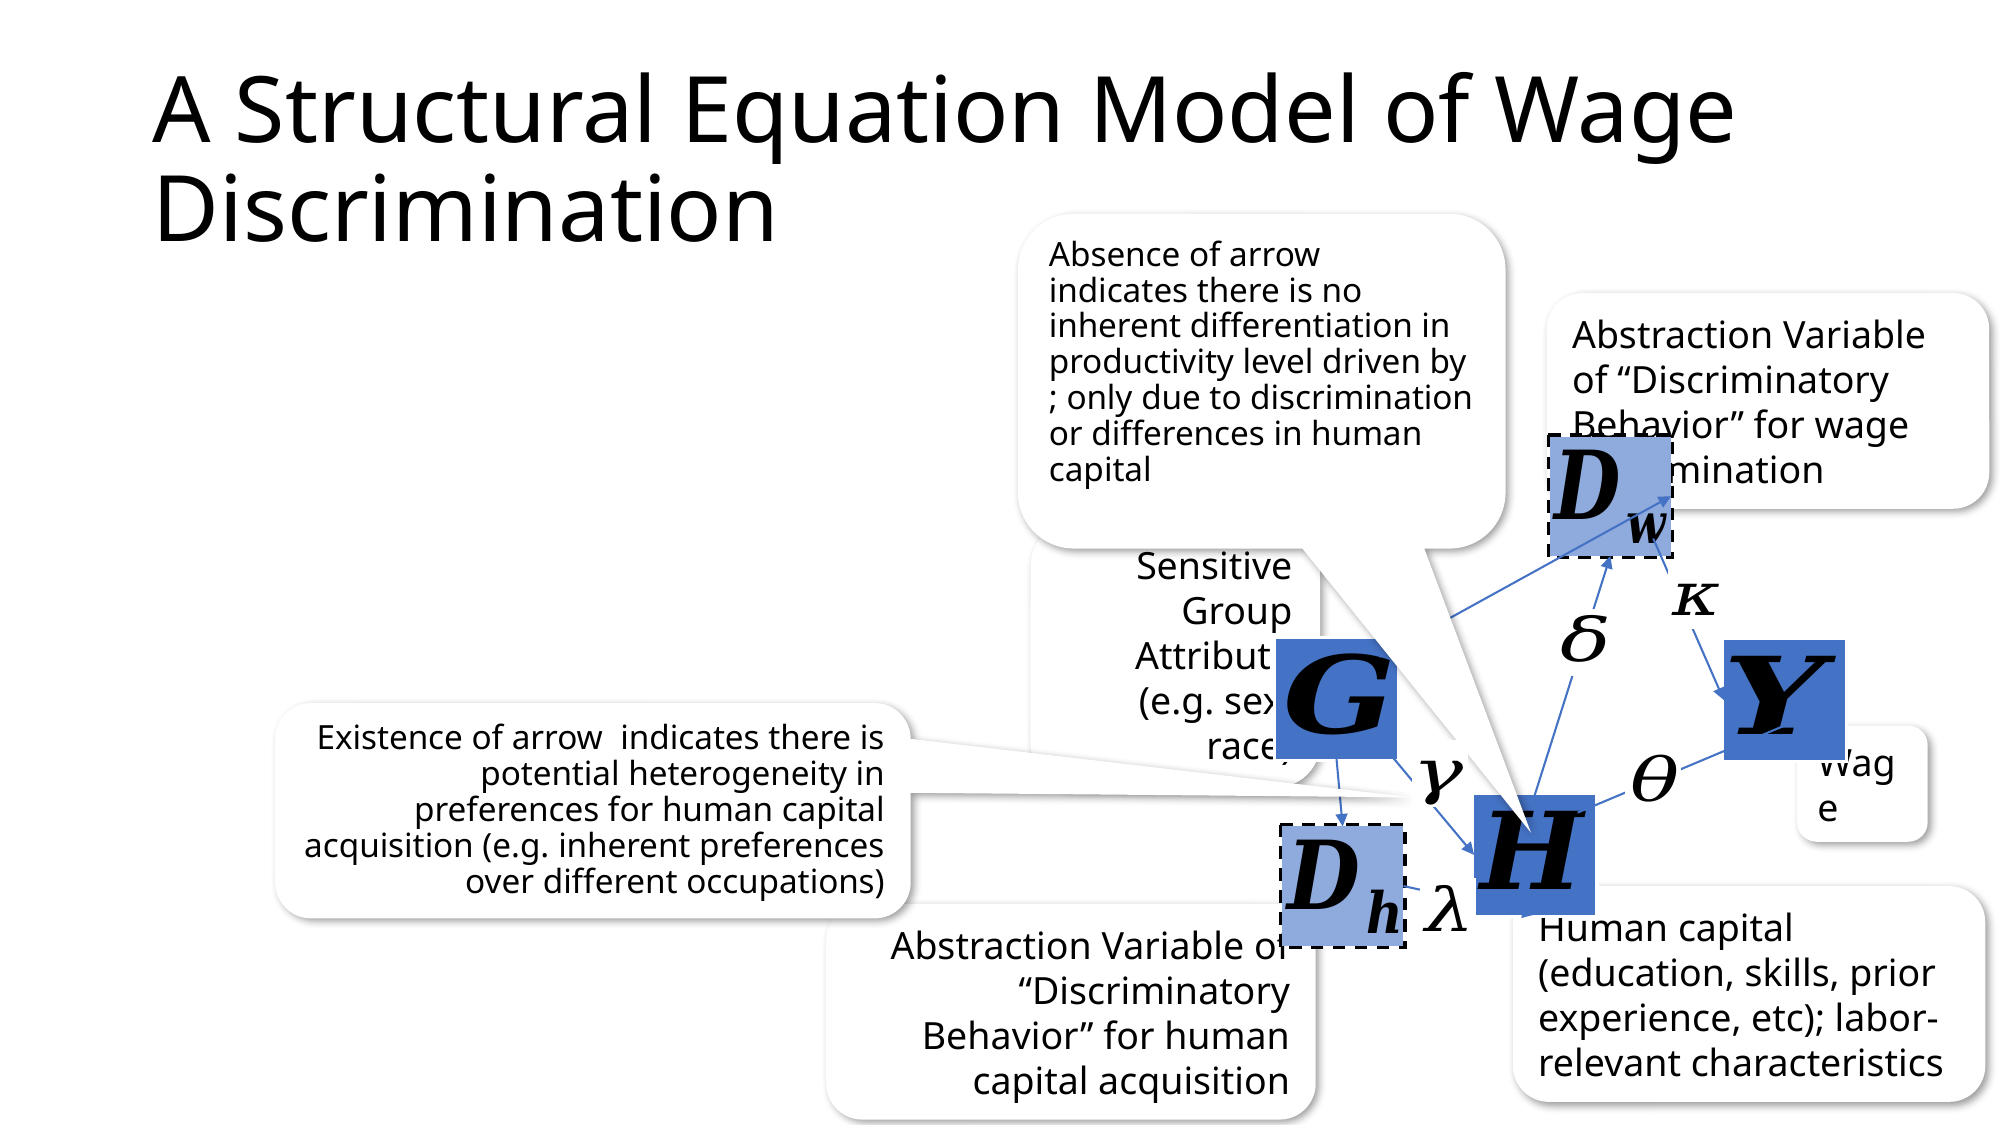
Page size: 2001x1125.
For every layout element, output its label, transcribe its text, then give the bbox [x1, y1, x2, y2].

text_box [1336, 758, 1343, 827]
text_box Sensitive Group Attribute (e.g. sex, race) [1030, 543, 1321, 781]
title A Structural Equation Model of Wage Discrimination [137, 53, 1863, 272]
text_box Abstraction Variable of “Discriminatory Behavior” for human capital acquisition [826, 903, 1316, 1120]
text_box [1379, 741, 1492, 813]
text_box Abstraction Variable of “Discriminatory Behavior” for wage determination [1546, 292, 1990, 509]
text_box Wage [1797, 725, 1928, 842]
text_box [1534, 555, 1611, 796]
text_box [1577, 742, 1742, 813]
text_box Human capital (education, skills, prior experience, etc); labor-relevant characteristics [1512, 886, 1986, 1102]
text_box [1653, 538, 1742, 658]
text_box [1379, 538, 1568, 657]
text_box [1403, 854, 1475, 886]
